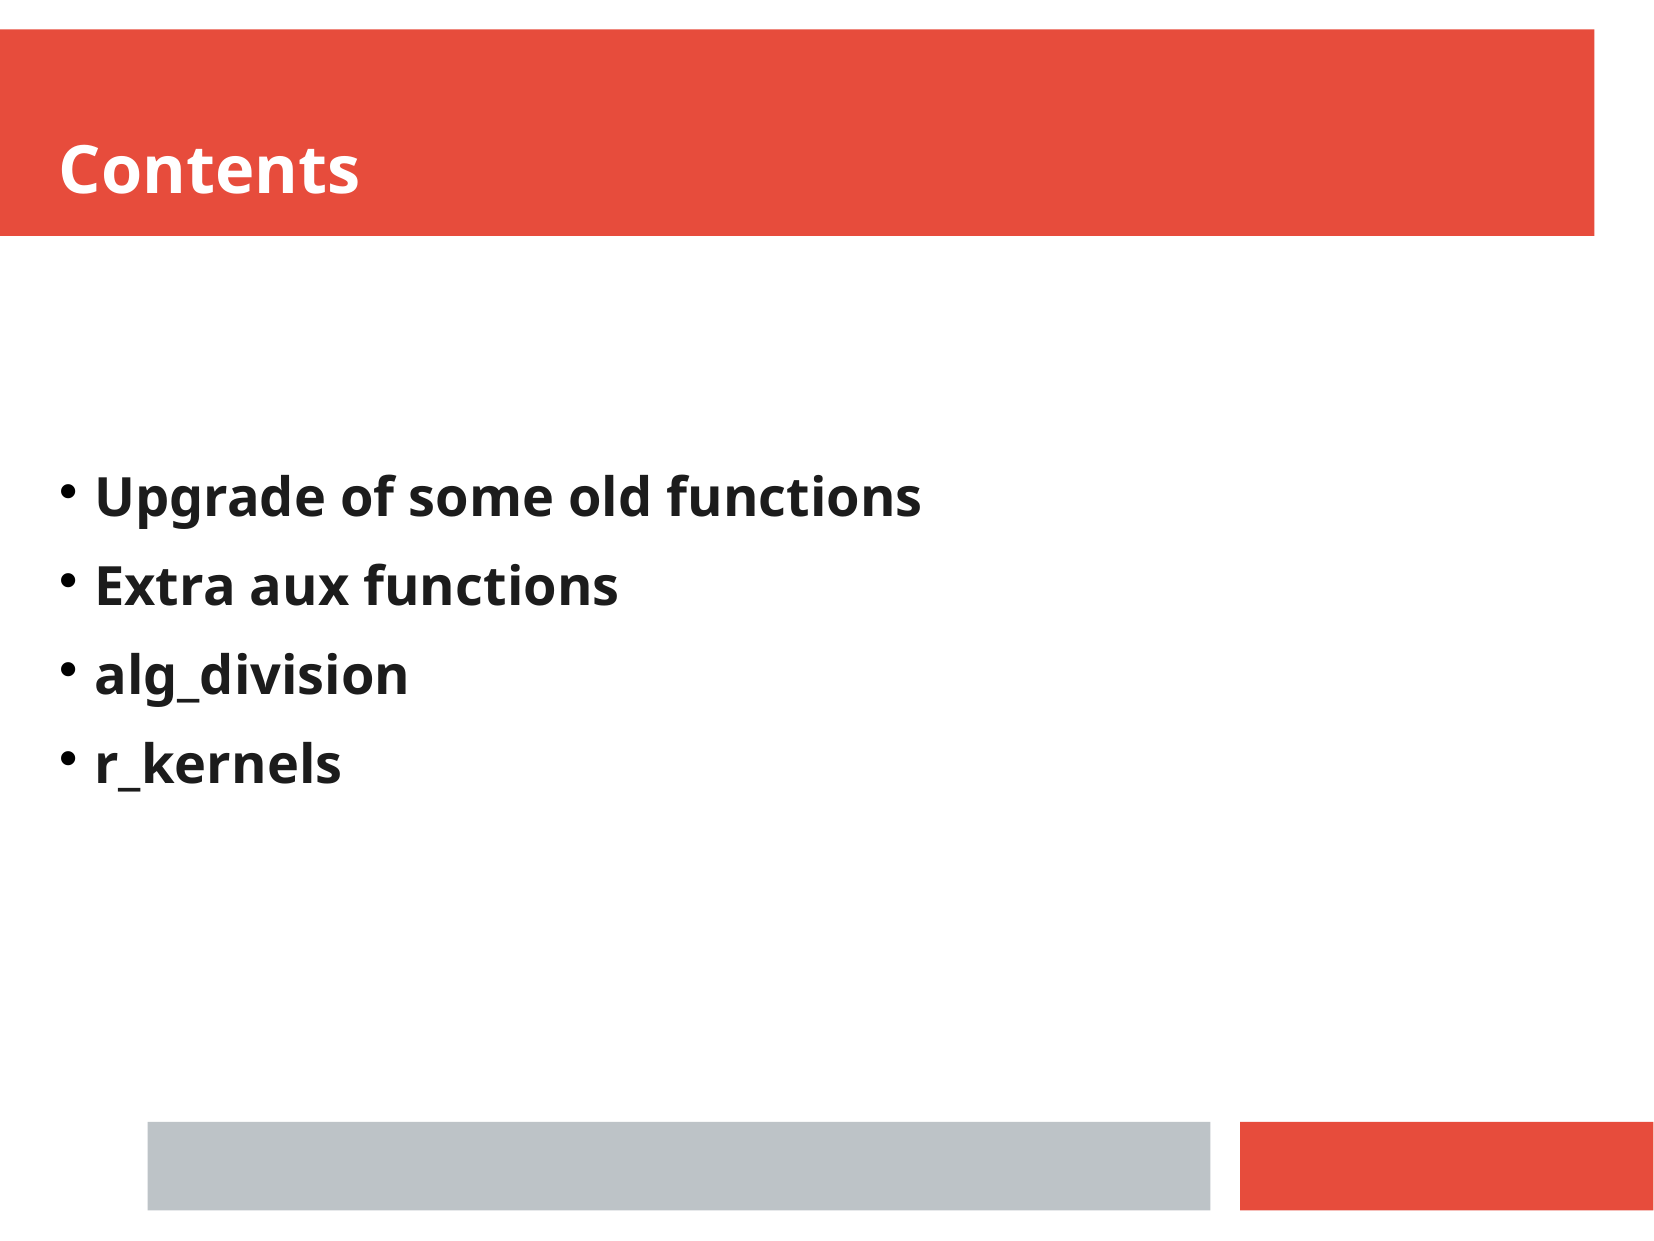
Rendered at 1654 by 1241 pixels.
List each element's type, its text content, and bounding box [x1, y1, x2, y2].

text_box Upgrade of some old functions Extra aux functions alg_division r_kernels [58, 324, 1565, 1093]
text_box Contents [58, 58, 1595, 207]
